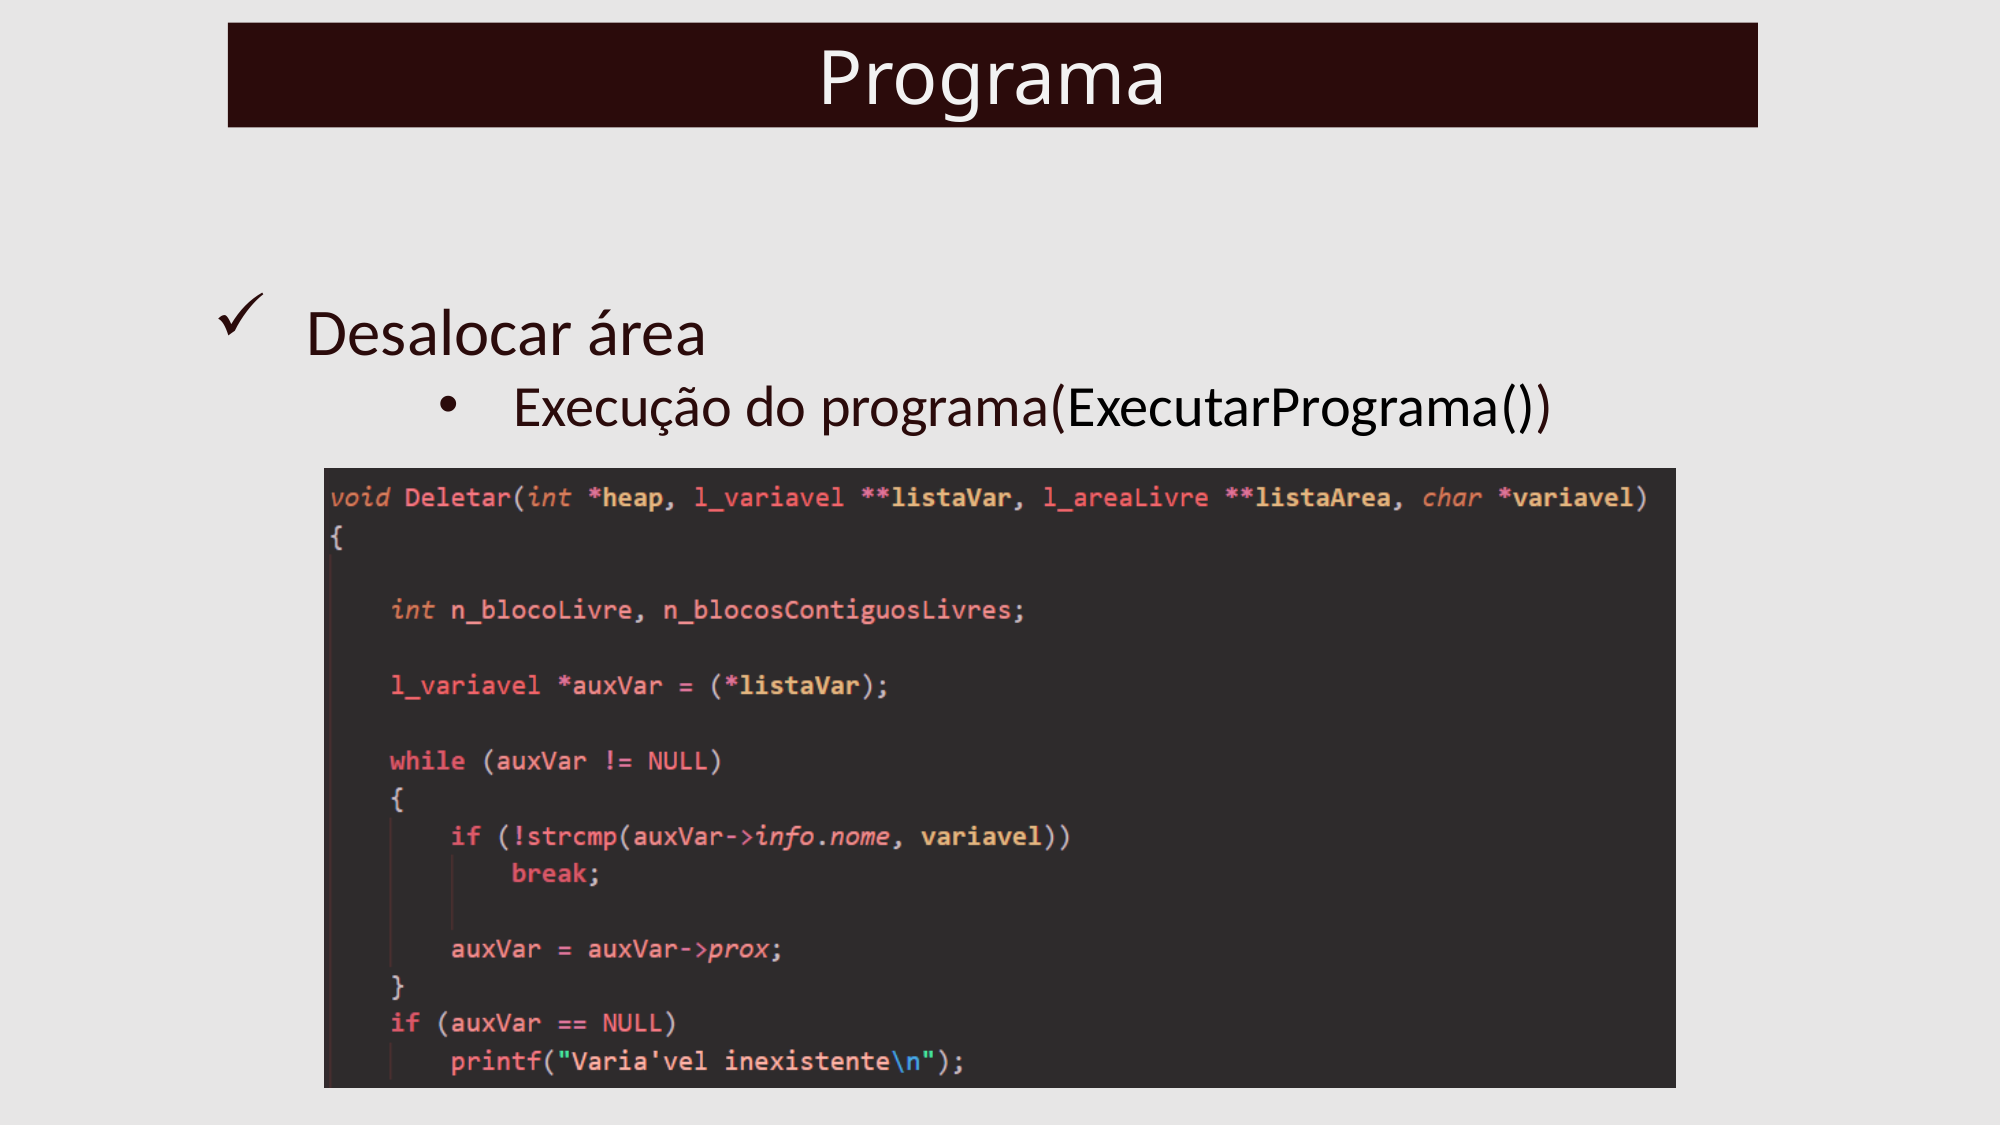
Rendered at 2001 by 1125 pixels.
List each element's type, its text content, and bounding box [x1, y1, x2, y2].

text_box Programa [227, 22, 1758, 128]
text_box Desalocar área Execução do programa(ExecutarPrograma()) [198, 281, 1874, 446]
picture [324, 468, 1676, 1088]
